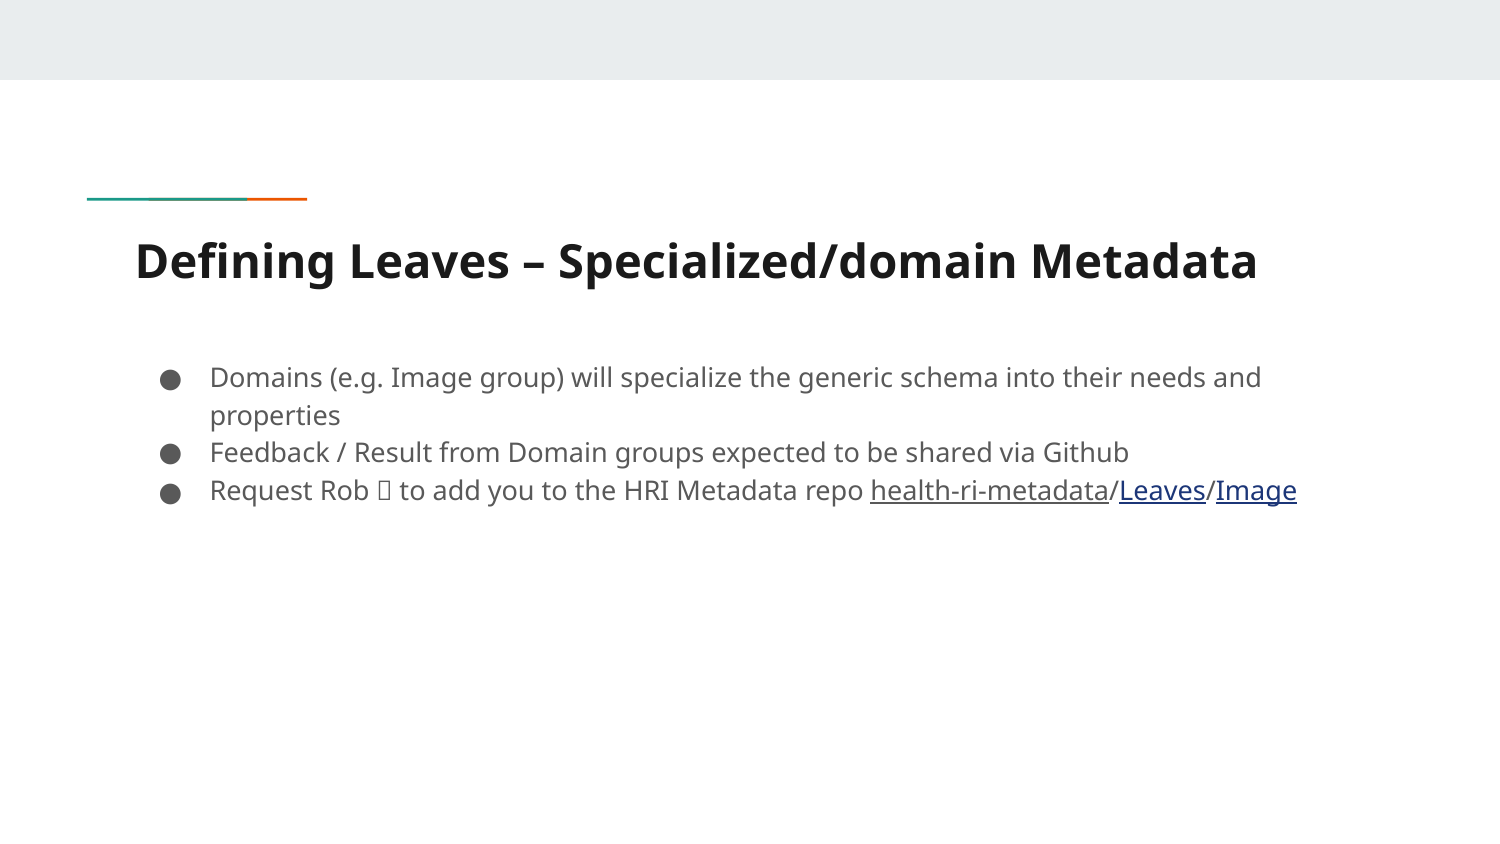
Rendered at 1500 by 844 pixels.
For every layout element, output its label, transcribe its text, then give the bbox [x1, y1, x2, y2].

list Domains (e.g. Image group) will specialize the generic schema into their needs and properties Feedback / Result from Domain groups expected to be shared via Github Request Rob 🧙 to add you to the HRI Metadata repo health-ri-metadata/Leaves/Image [119, 341, 1381, 712]
title Defining Leaves – Specialized/domain Metadata [119, 216, 1381, 305]
